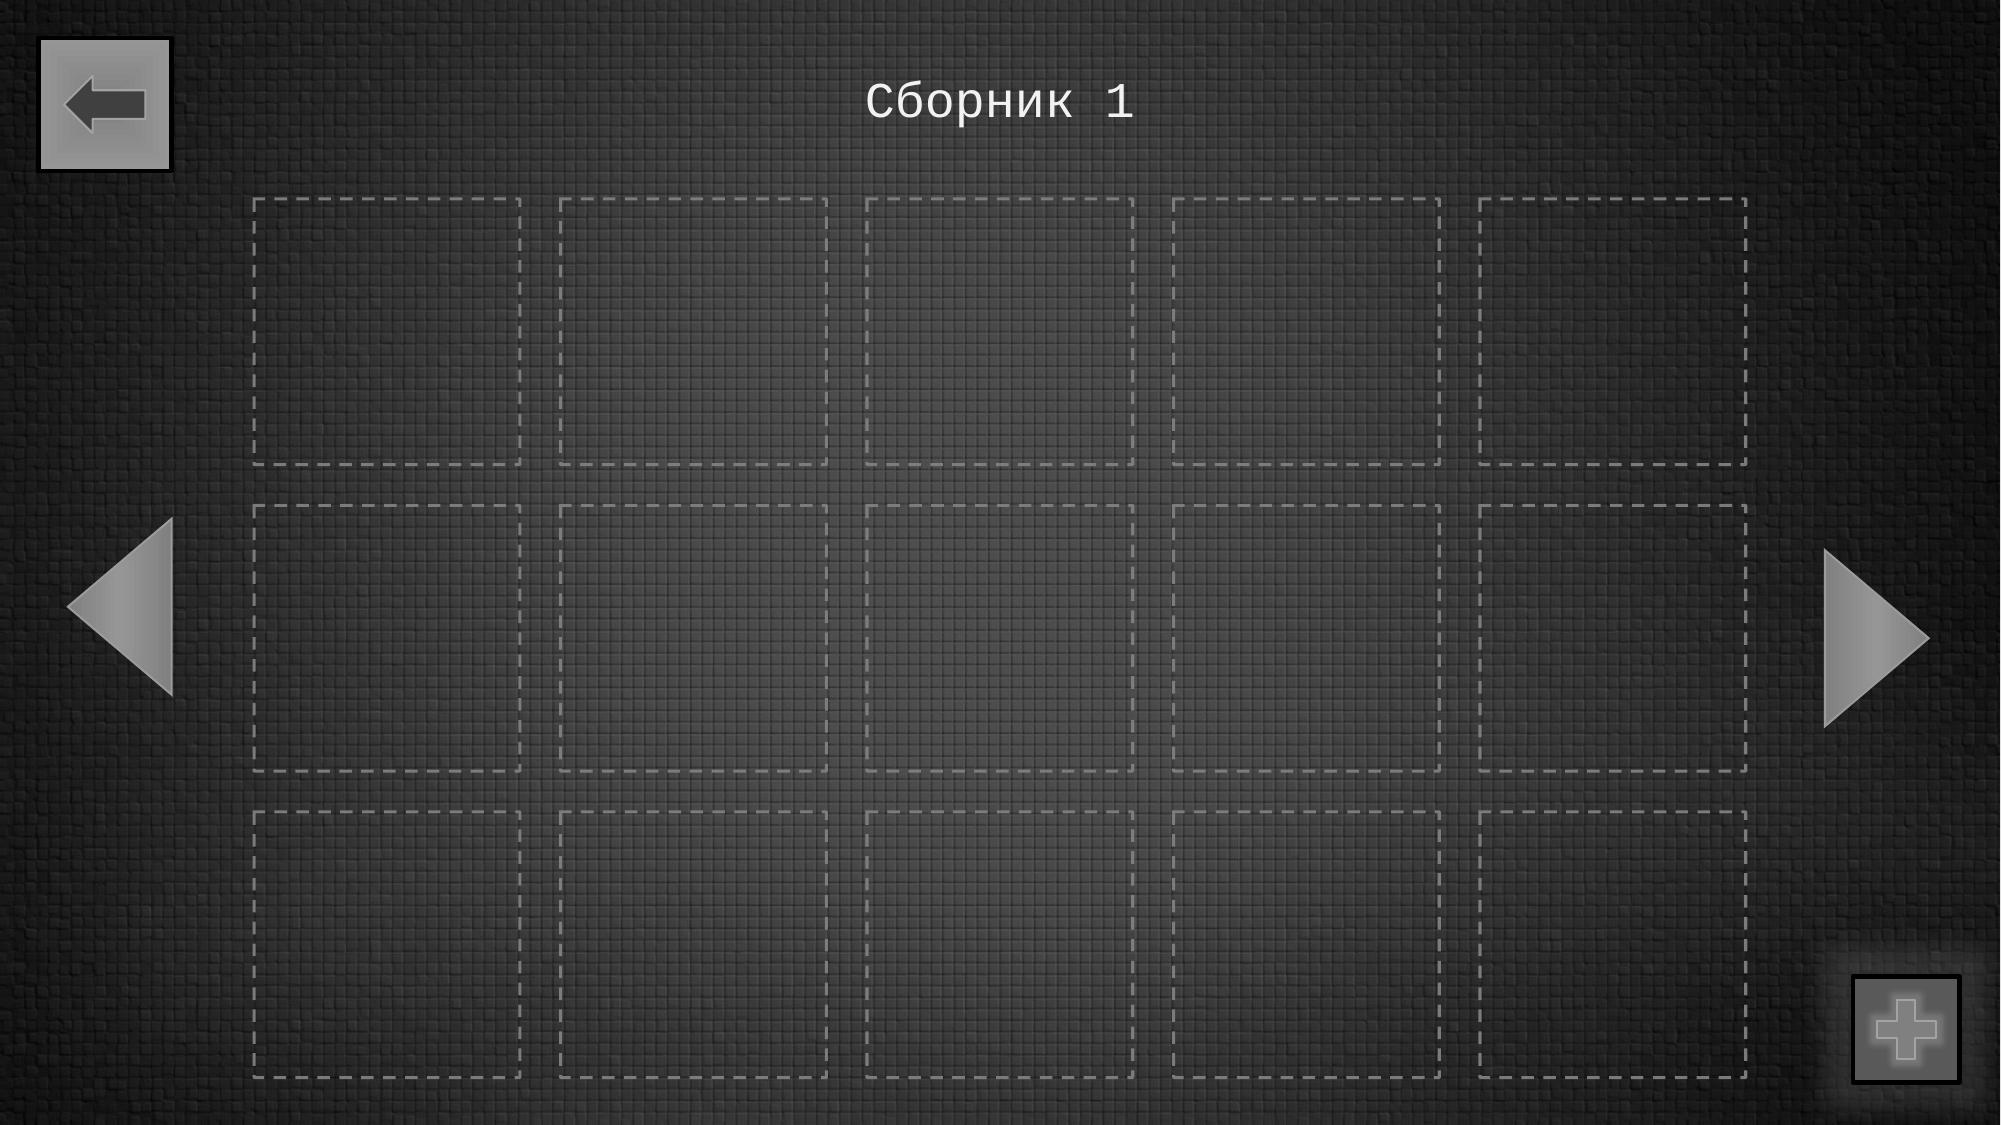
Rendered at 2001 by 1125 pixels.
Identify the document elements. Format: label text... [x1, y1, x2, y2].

text_box [866, 811, 1134, 1079]
text_box [560, 811, 827, 1079]
text_box [560, 198, 827, 466]
text_box [866, 504, 1134, 772]
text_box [1852, 976, 1960, 1083]
text_box [253, 198, 521, 466]
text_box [38, 38, 172, 171]
text_box [1173, 811, 1440, 1079]
text_box [1173, 198, 1440, 466]
text_box [1479, 504, 1747, 772]
text_box [1173, 504, 1440, 772]
text_box [1479, 198, 1747, 466]
text_box [66, 516, 173, 697]
text_box [1823, 548, 1931, 729]
text_box [253, 811, 521, 1079]
text_box [560, 504, 827, 772]
text_box [866, 198, 1134, 466]
text_box Сборник 1 [249, 67, 1750, 142]
text_box [253, 504, 521, 772]
text_box [1479, 811, 1747, 1079]
